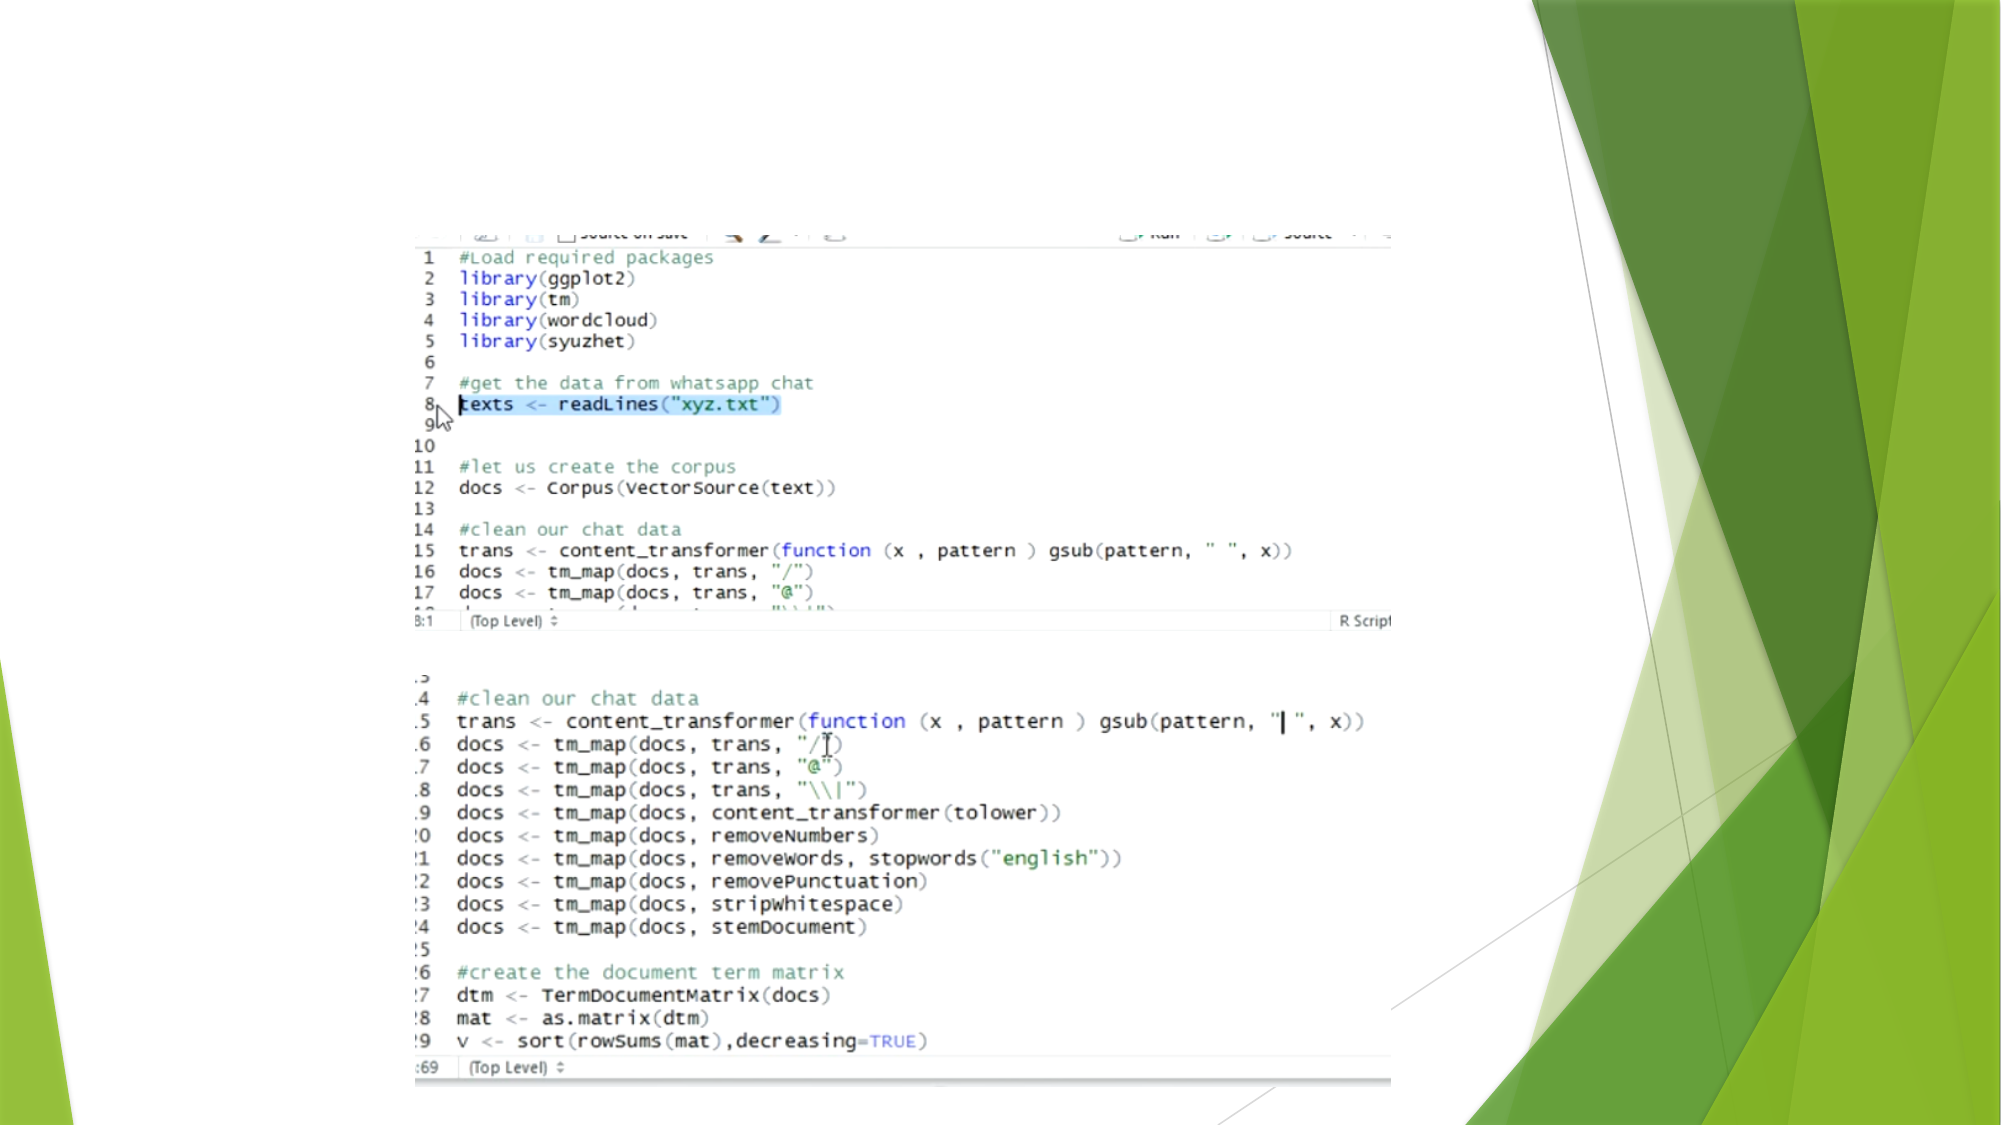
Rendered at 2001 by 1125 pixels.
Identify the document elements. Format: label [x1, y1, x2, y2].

text_box [0, 0, 2000, 75]
picture [414, 675, 1391, 1088]
picture [414, 234, 1391, 631]
